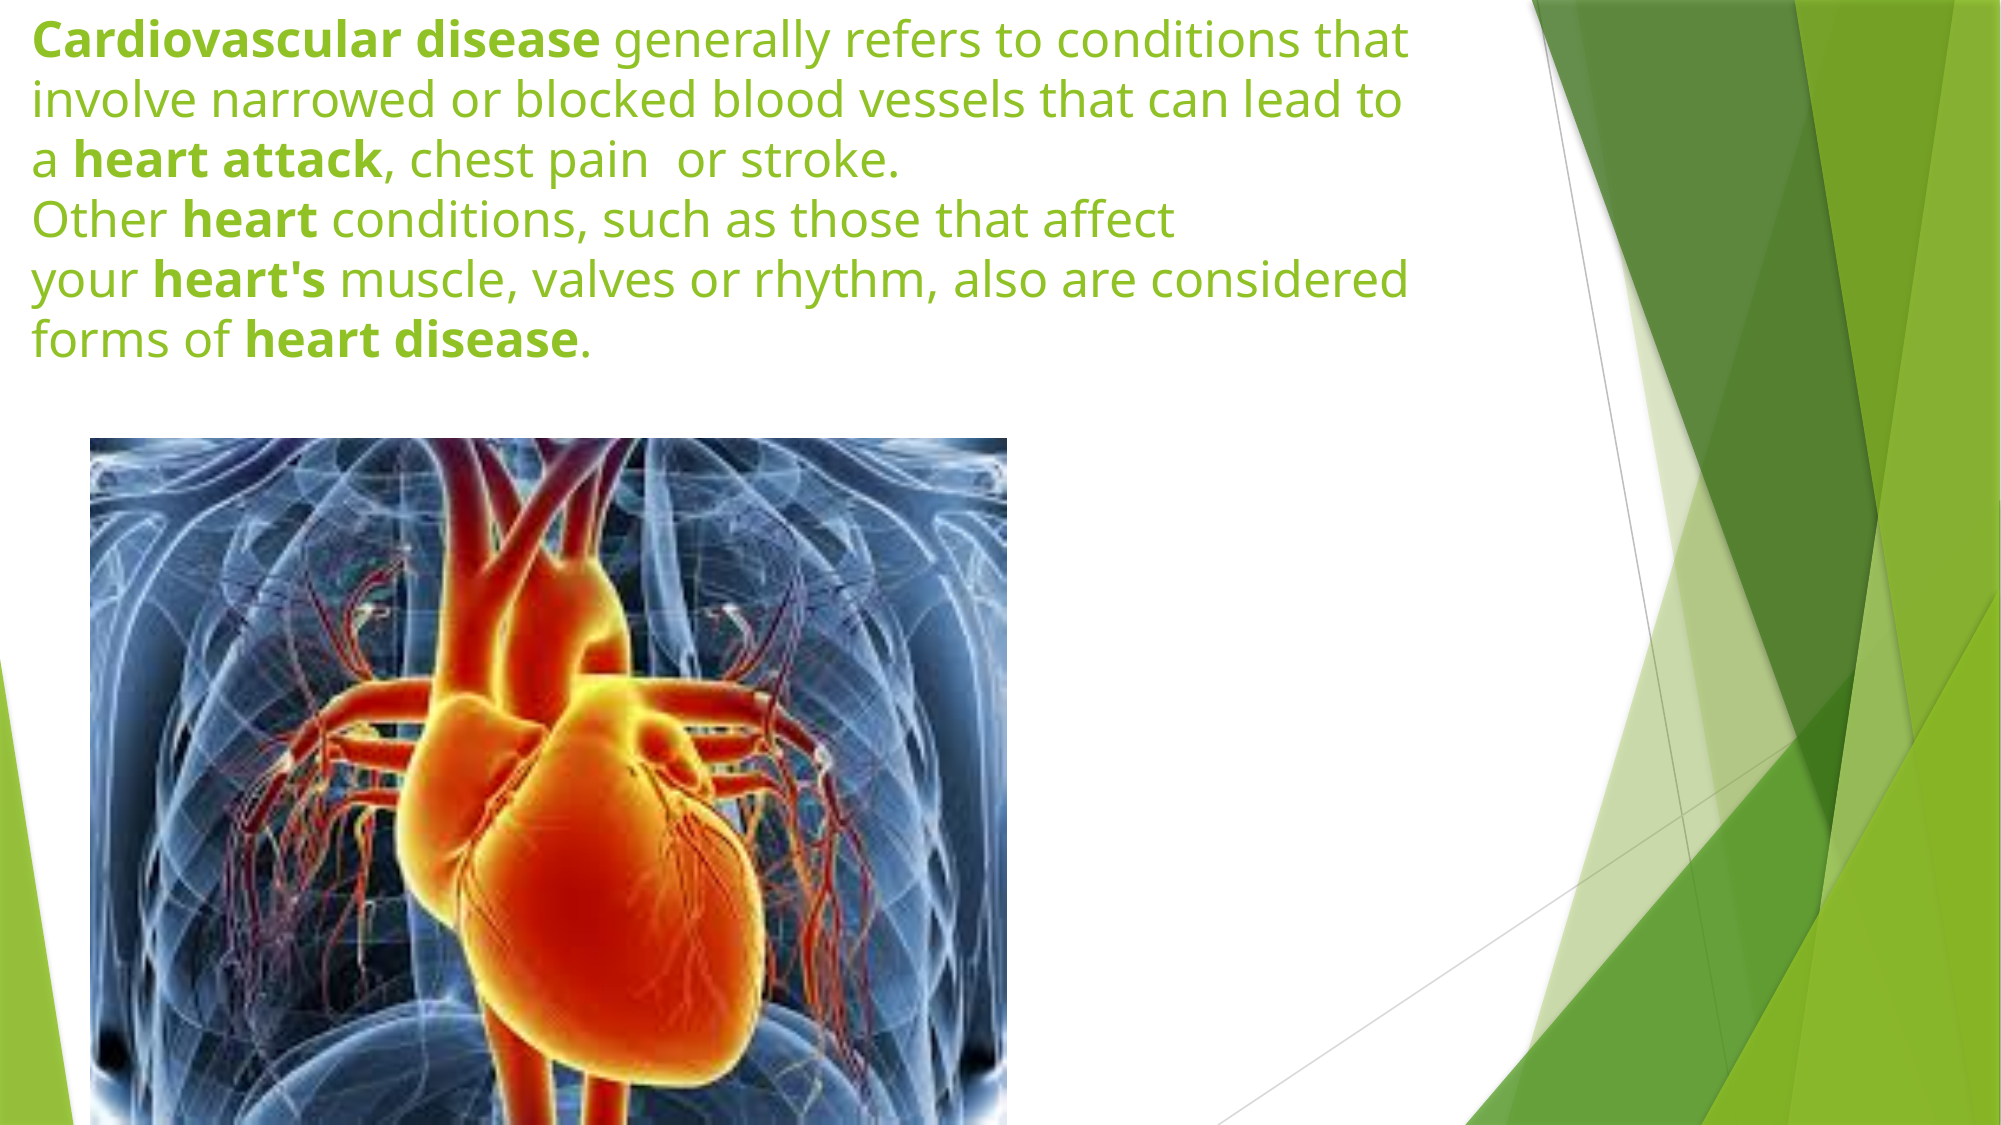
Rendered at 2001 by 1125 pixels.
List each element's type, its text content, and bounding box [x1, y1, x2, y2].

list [89, 437, 1008, 1125]
title Cardiovascular disease generally refers to conditions that involve narrowed or blocked blood vessels that can lead to a heart attack, chest pain or stroke. Other heart conditions, such as those that affect your heart's muscle, valves or rhythm, also are considered forms of heart disease. [16, 0, 1427, 217]
